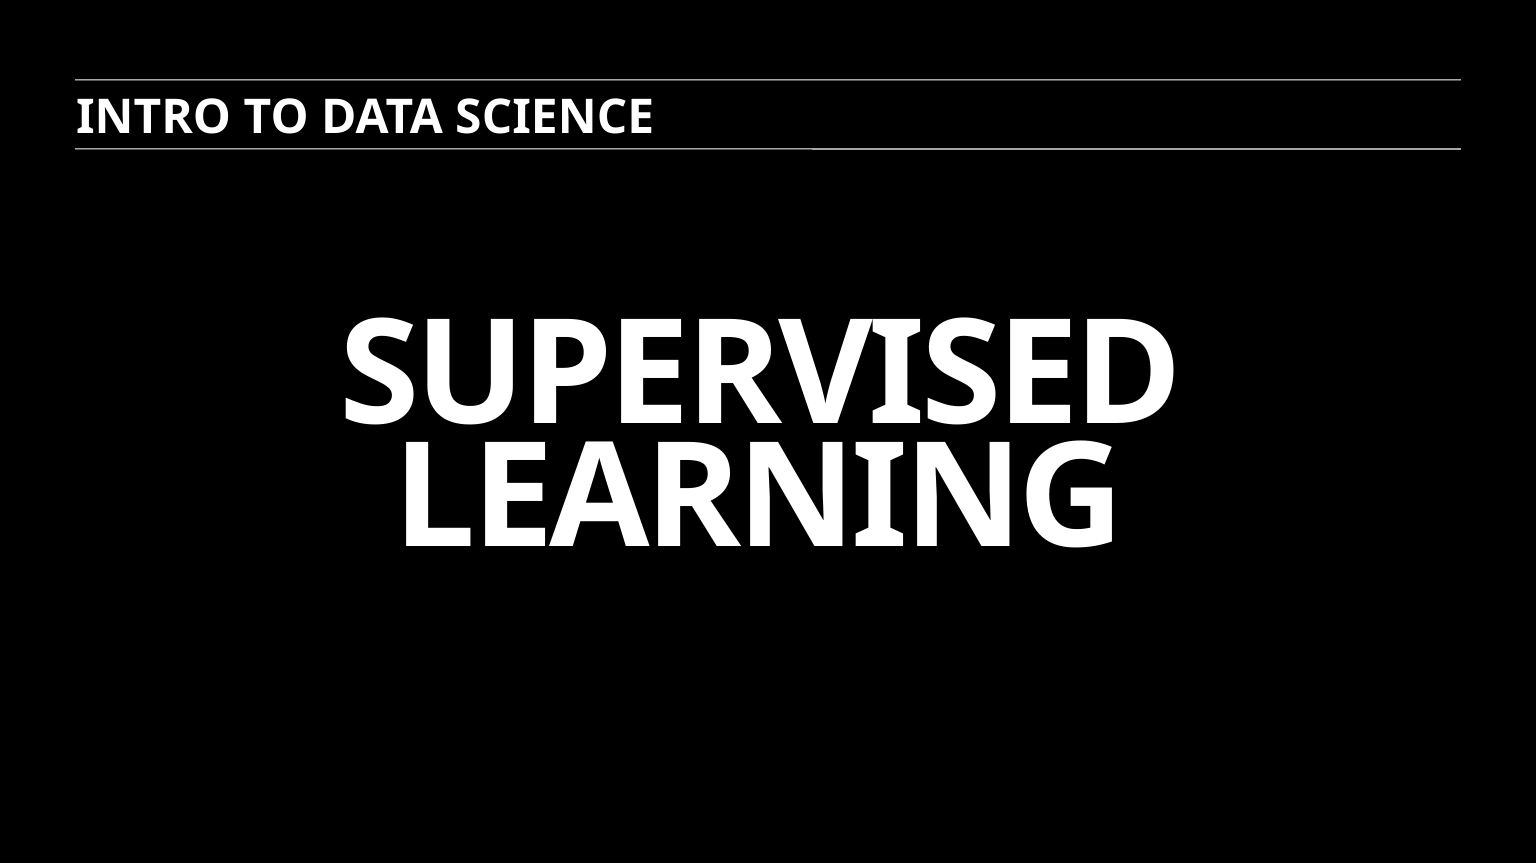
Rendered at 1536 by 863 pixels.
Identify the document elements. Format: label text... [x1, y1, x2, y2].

list INTRO TO DATA SCIENCE [60, 81, 1111, 132]
title Supervised learning [67, 320, 1451, 494]
